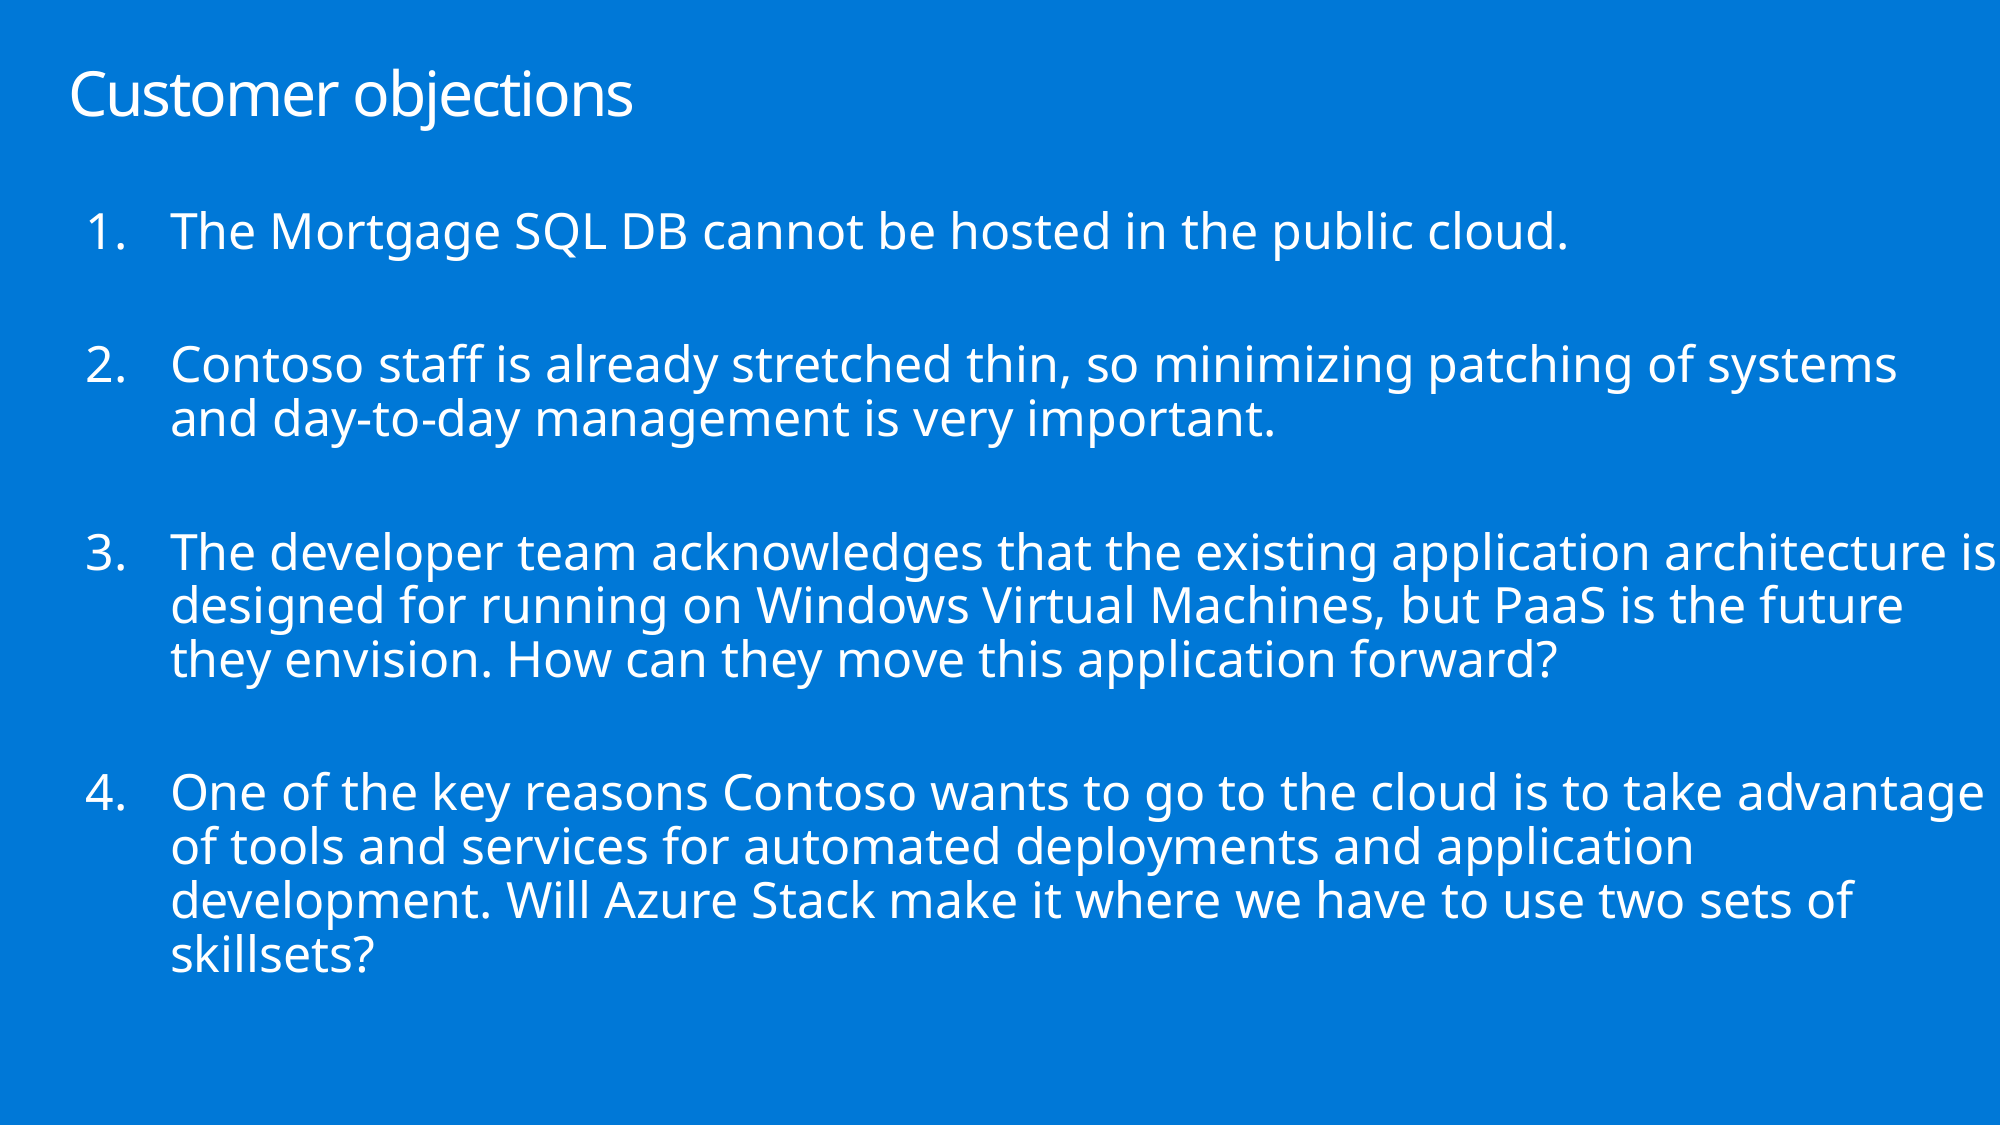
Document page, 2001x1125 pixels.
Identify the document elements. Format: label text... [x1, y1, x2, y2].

text_box The Mortgage SQL DB cannot be hosted in the public cloud. Contoso staff is already stretched thin, so minimizing patching of systems and day-to-day management is very important. The developer team acknowledges that the existing application architecture is designed for running on Windows Virtual Machines, but PaaS is the future they envision. How can they move this application forward? One of the key reasons Contoso wants to go to the cloud is to take advantage of tools and services for automated deployments and application development. Will Azure Stack make it where we have to use two sets of skillsets? [55, 182, 2000, 1008]
title Customer objections [44, 47, 1957, 196]
